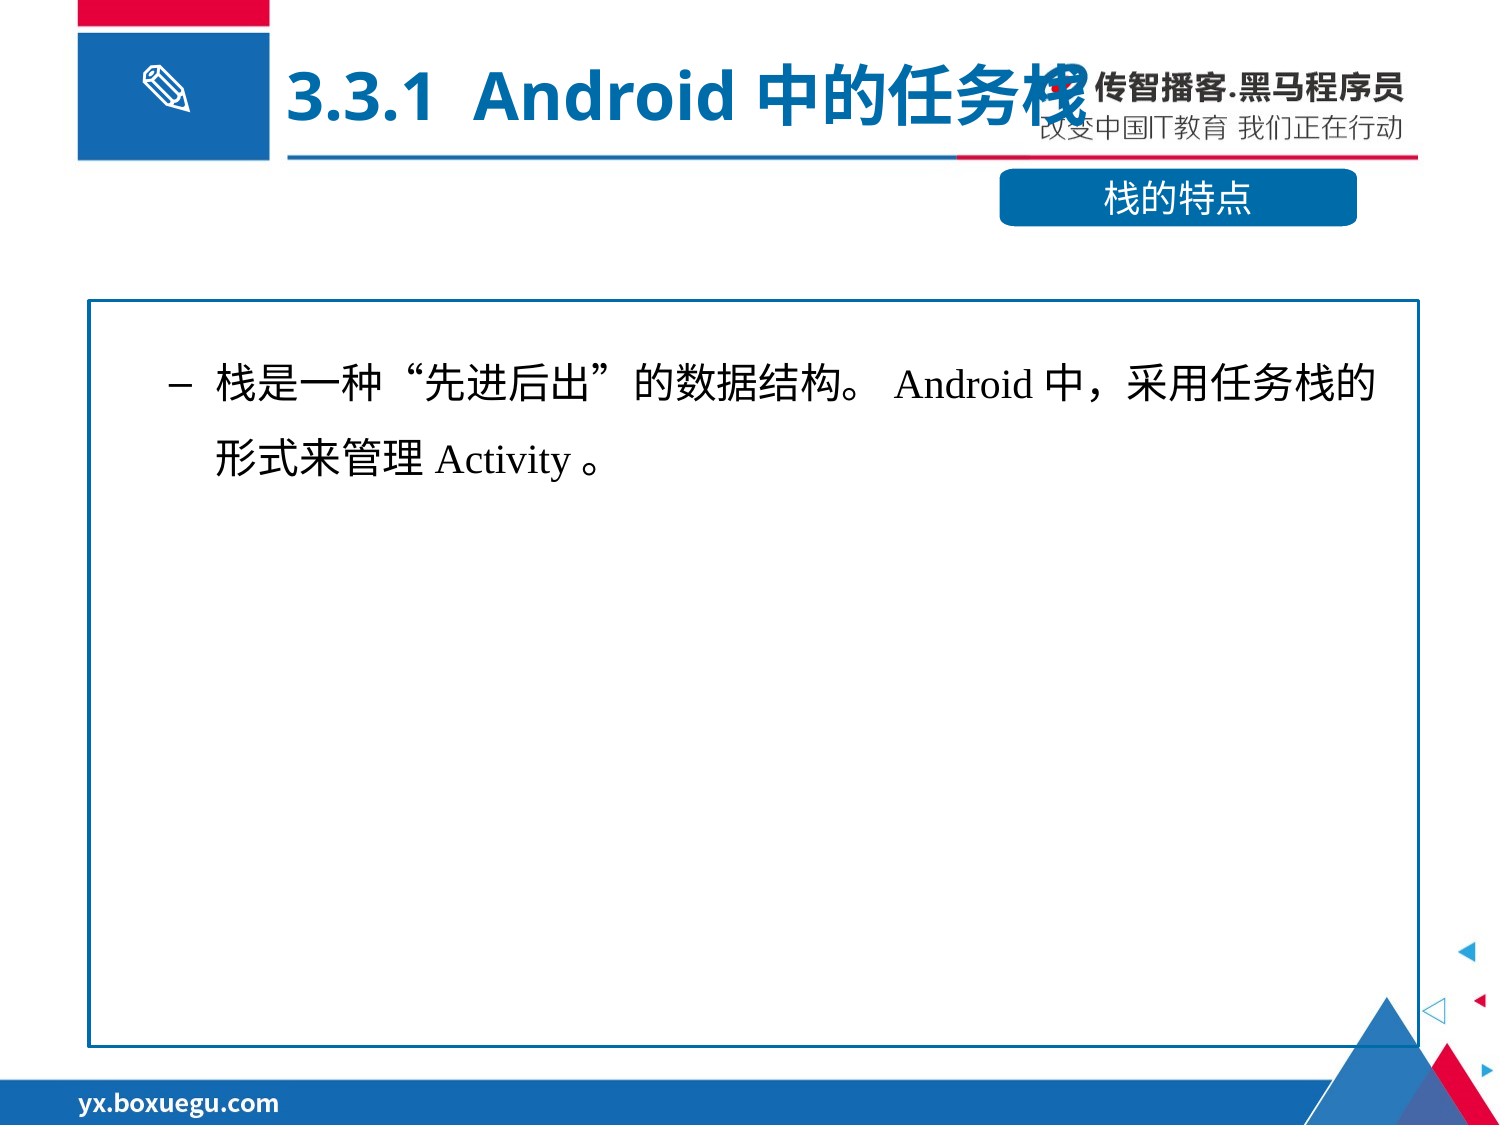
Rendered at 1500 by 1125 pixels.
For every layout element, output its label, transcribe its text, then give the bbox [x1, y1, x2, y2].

text_box 栈是一种“先进后出”的数据结构。Android中，采用任务栈的形式来管理Activity。 [78, 324, 89, 487]
text_box [89, 300, 1419, 1047]
text_box 3.3.1 Android中的任务栈 [271, 30, 1117, 157]
text_box [41, 151, 853, 244]
text_box 栈的特点 [996, 165, 1361, 230]
picture [0, 0, 1500, 1125]
